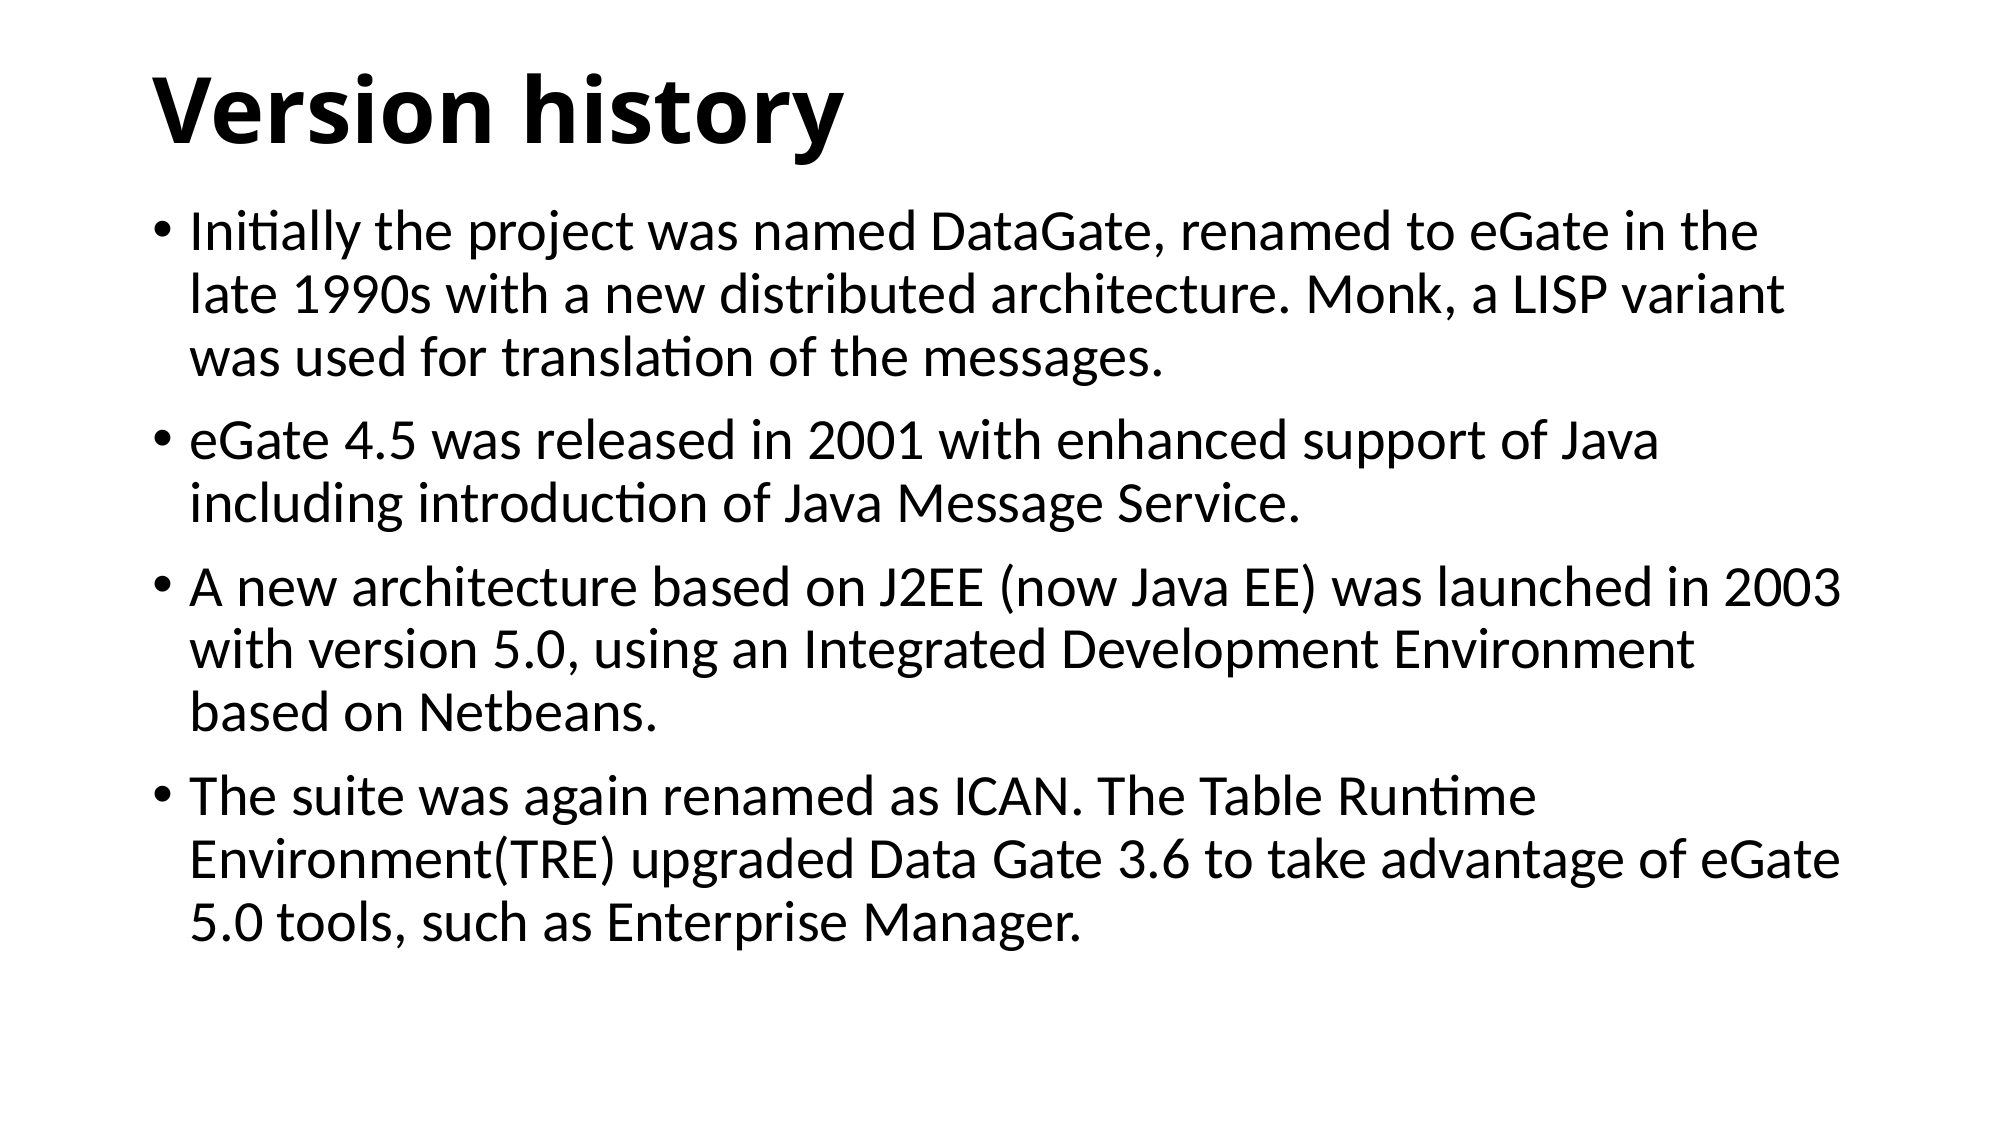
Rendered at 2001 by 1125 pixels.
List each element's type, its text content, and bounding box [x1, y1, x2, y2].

title Version history [137, 59, 1863, 192]
list Initially the project was named DataGate, renamed to eGate in the late 1990s with a new distributed architecture. Monk, a LISP variant was used for translation of the messages. eGate 4.5 was released in 2001 with enhanced support of Java including introduction of Java Message Service. A new architecture based on J2EE (now Java EE) was launched in 2003 with version 5.0, using an Integrated Development Environment based on Netbeans. The suite was again renamed as ICAN. The Table Runtime Environment(TRE) upgraded Data Gate 3.6 to take advantage of eGate 5.0 tools, such as Enterprise Manager. [137, 192, 1863, 1026]
